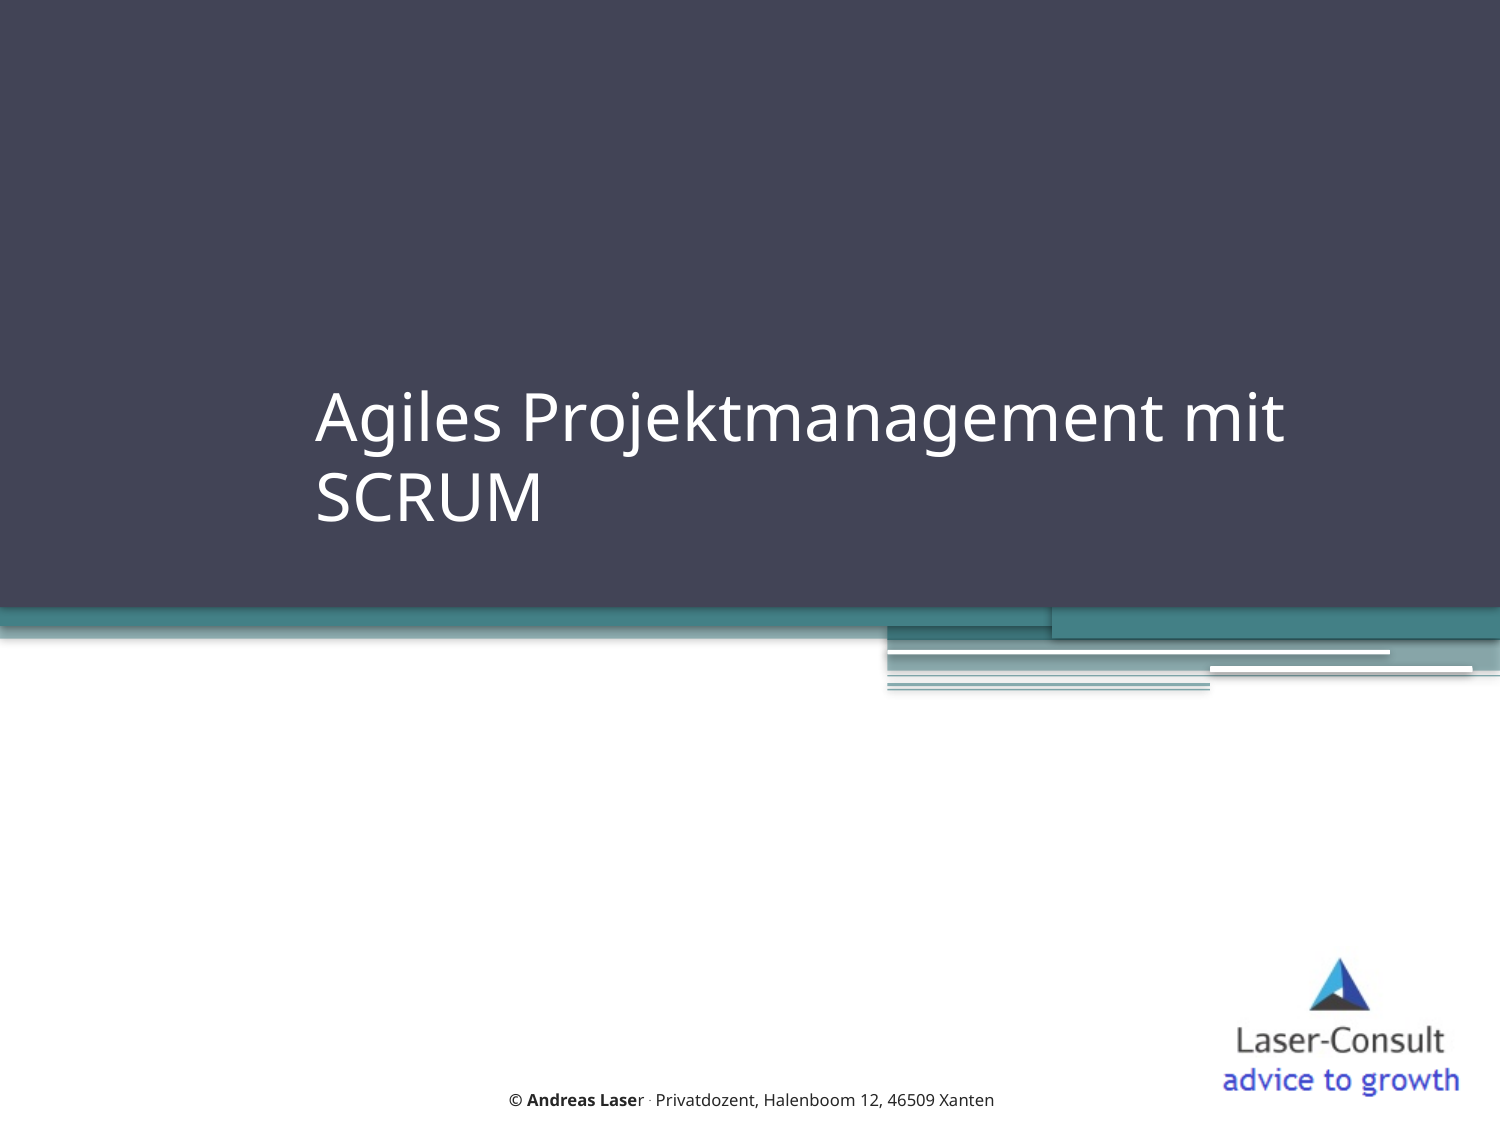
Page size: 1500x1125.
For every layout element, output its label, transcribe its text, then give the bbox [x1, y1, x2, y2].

title Agiles Projektmanagement mit SCRUM [301, 347, 1500, 575]
picture [1194, 946, 1489, 1118]
